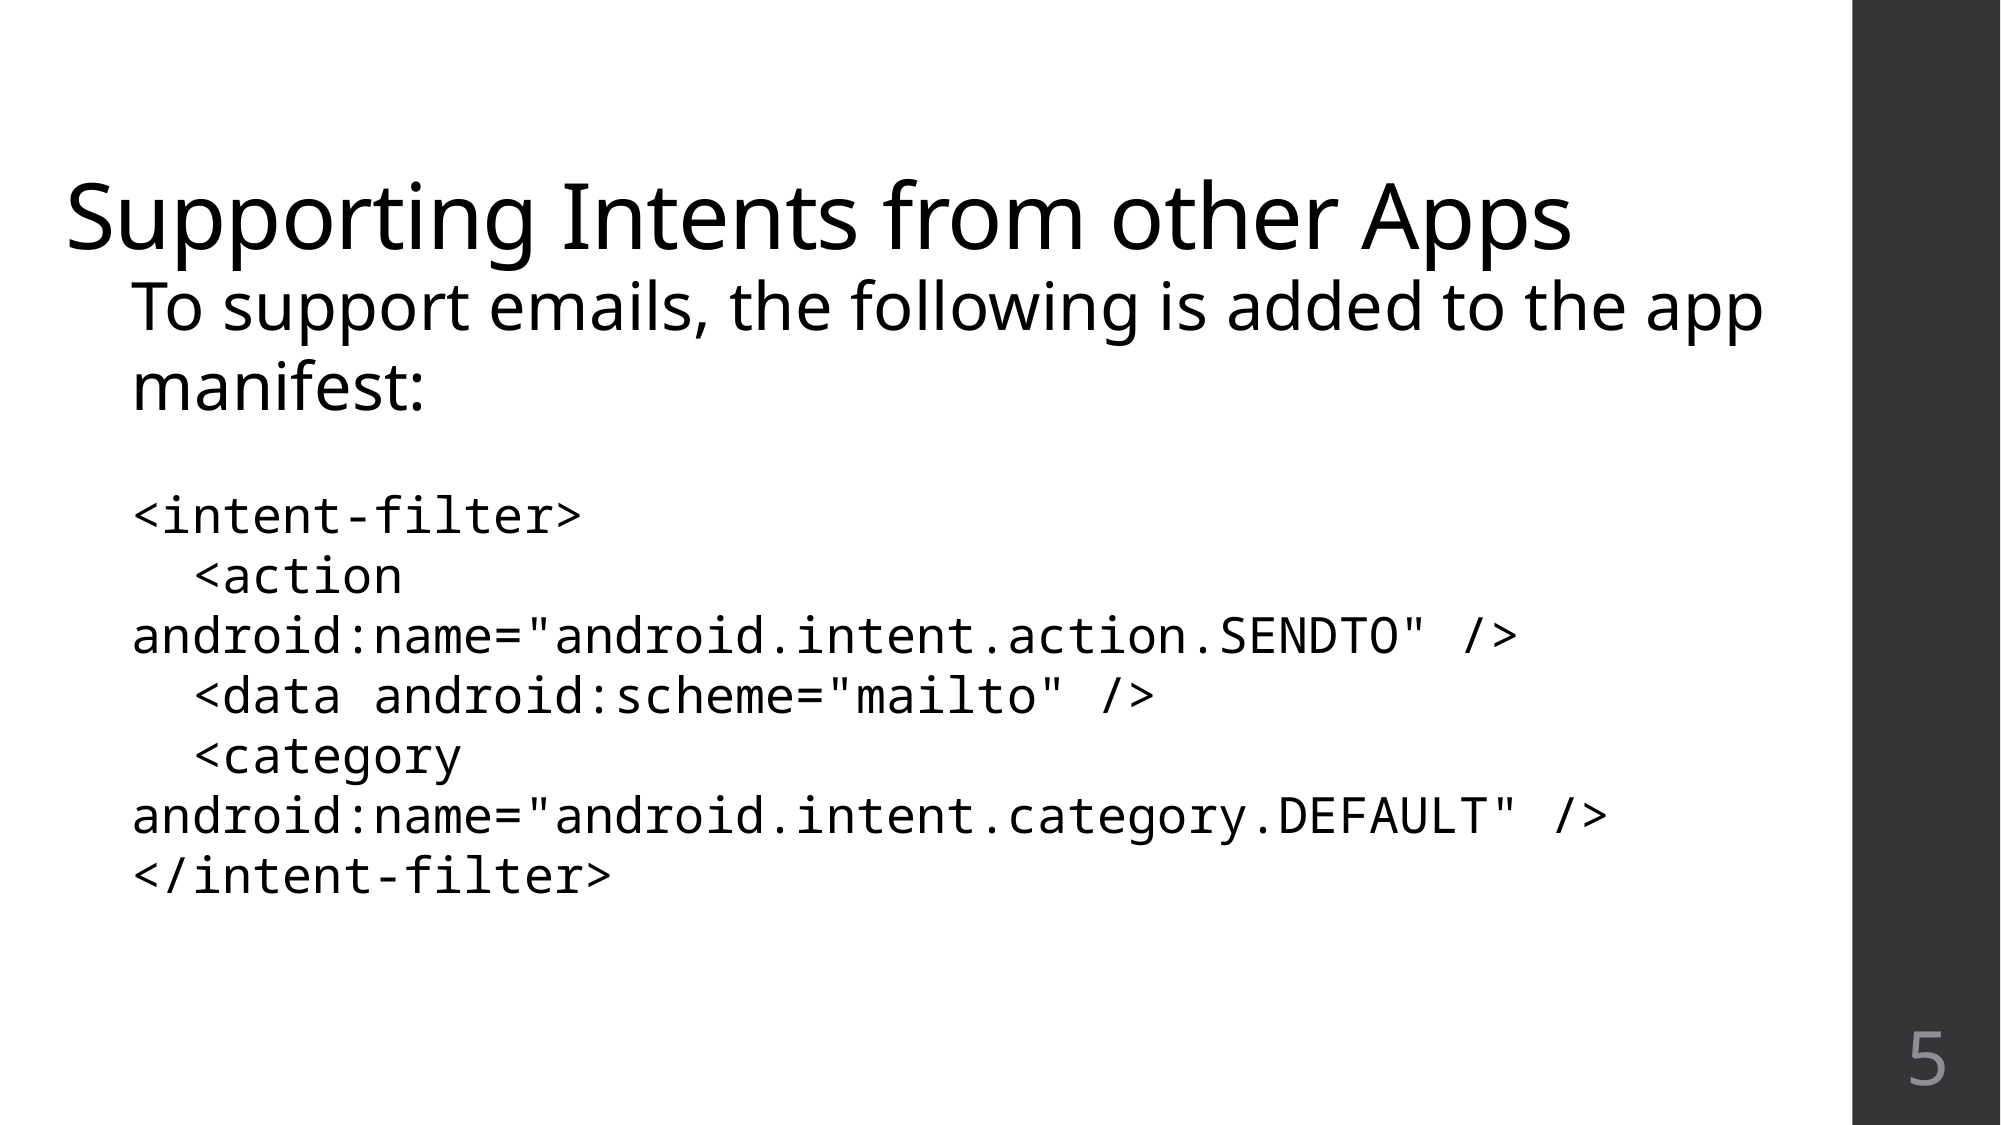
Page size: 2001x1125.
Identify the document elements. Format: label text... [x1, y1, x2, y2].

slide_number 5 [1852, 1012, 2000, 1110]
title Supporting Intents from other Apps [50, 60, 1797, 278]
list To support emails, the following is added to the app manifest: <intent-filter> <action android:name="android.intent.action.SENDTO" /> <data android:scheme="mailto" /> <category android:name="android.intent.category.DEFAULT" /> </intent-filter> [116, 227, 1830, 941]
